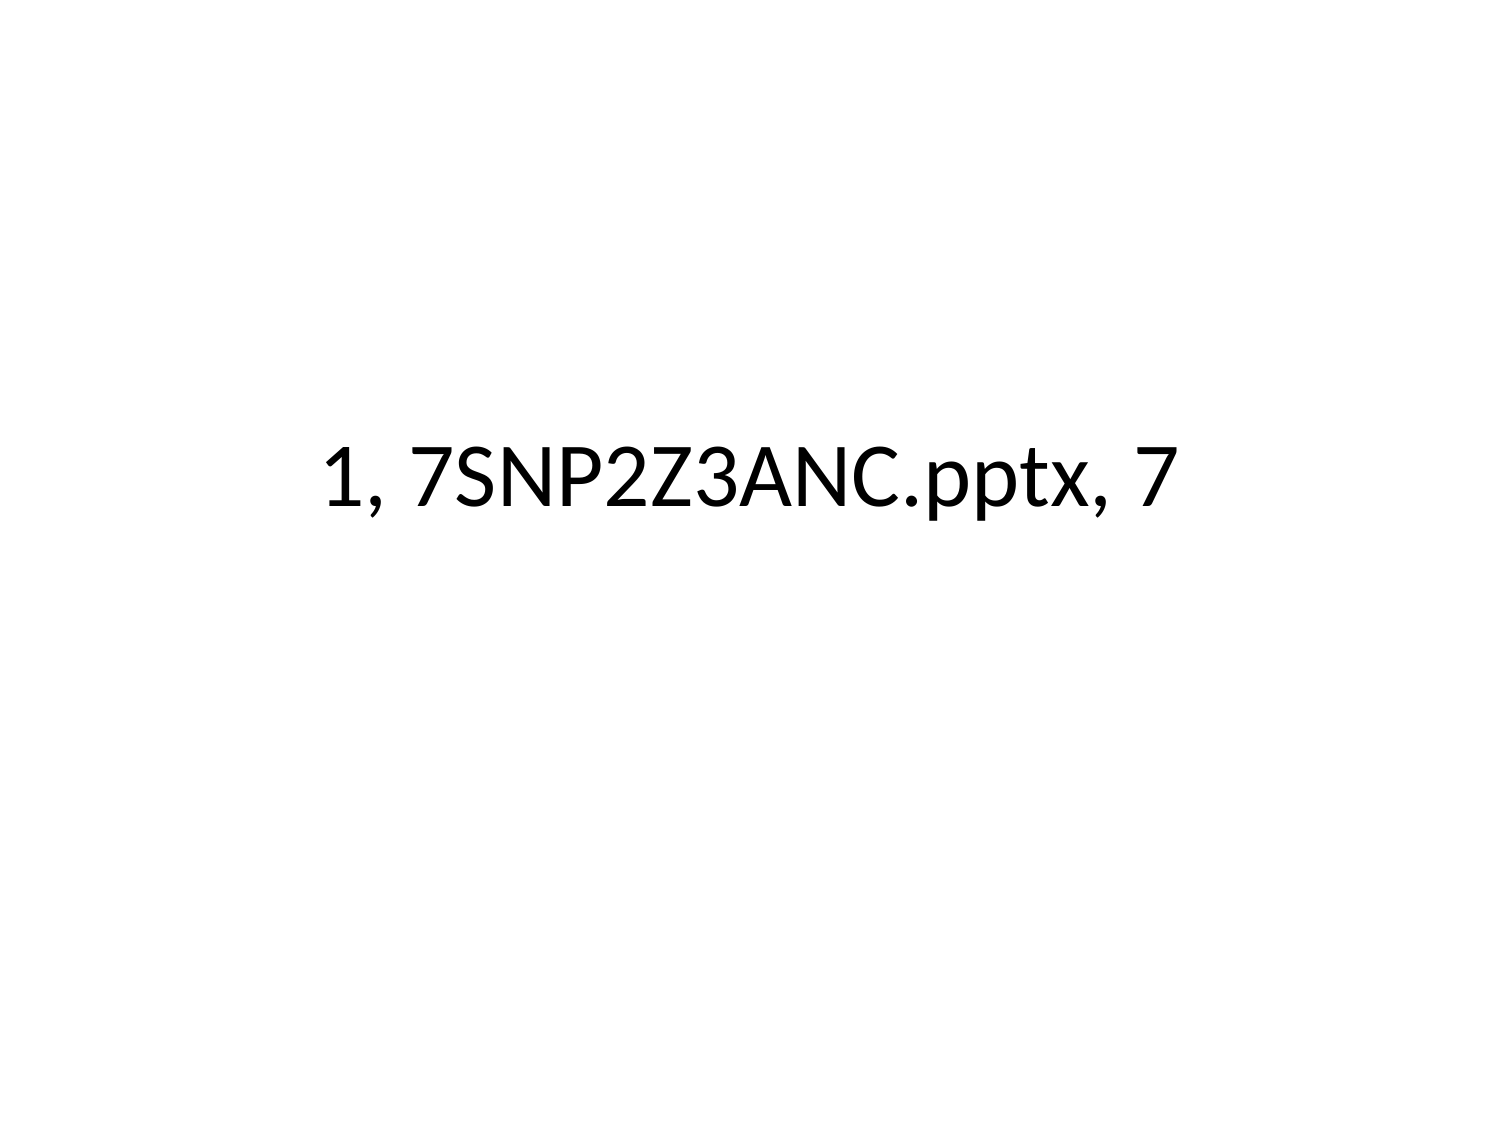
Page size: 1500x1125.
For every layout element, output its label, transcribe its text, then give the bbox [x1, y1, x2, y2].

title 1, 7SNP2Z3ANC.pptx, 7 [112, 349, 1388, 591]
